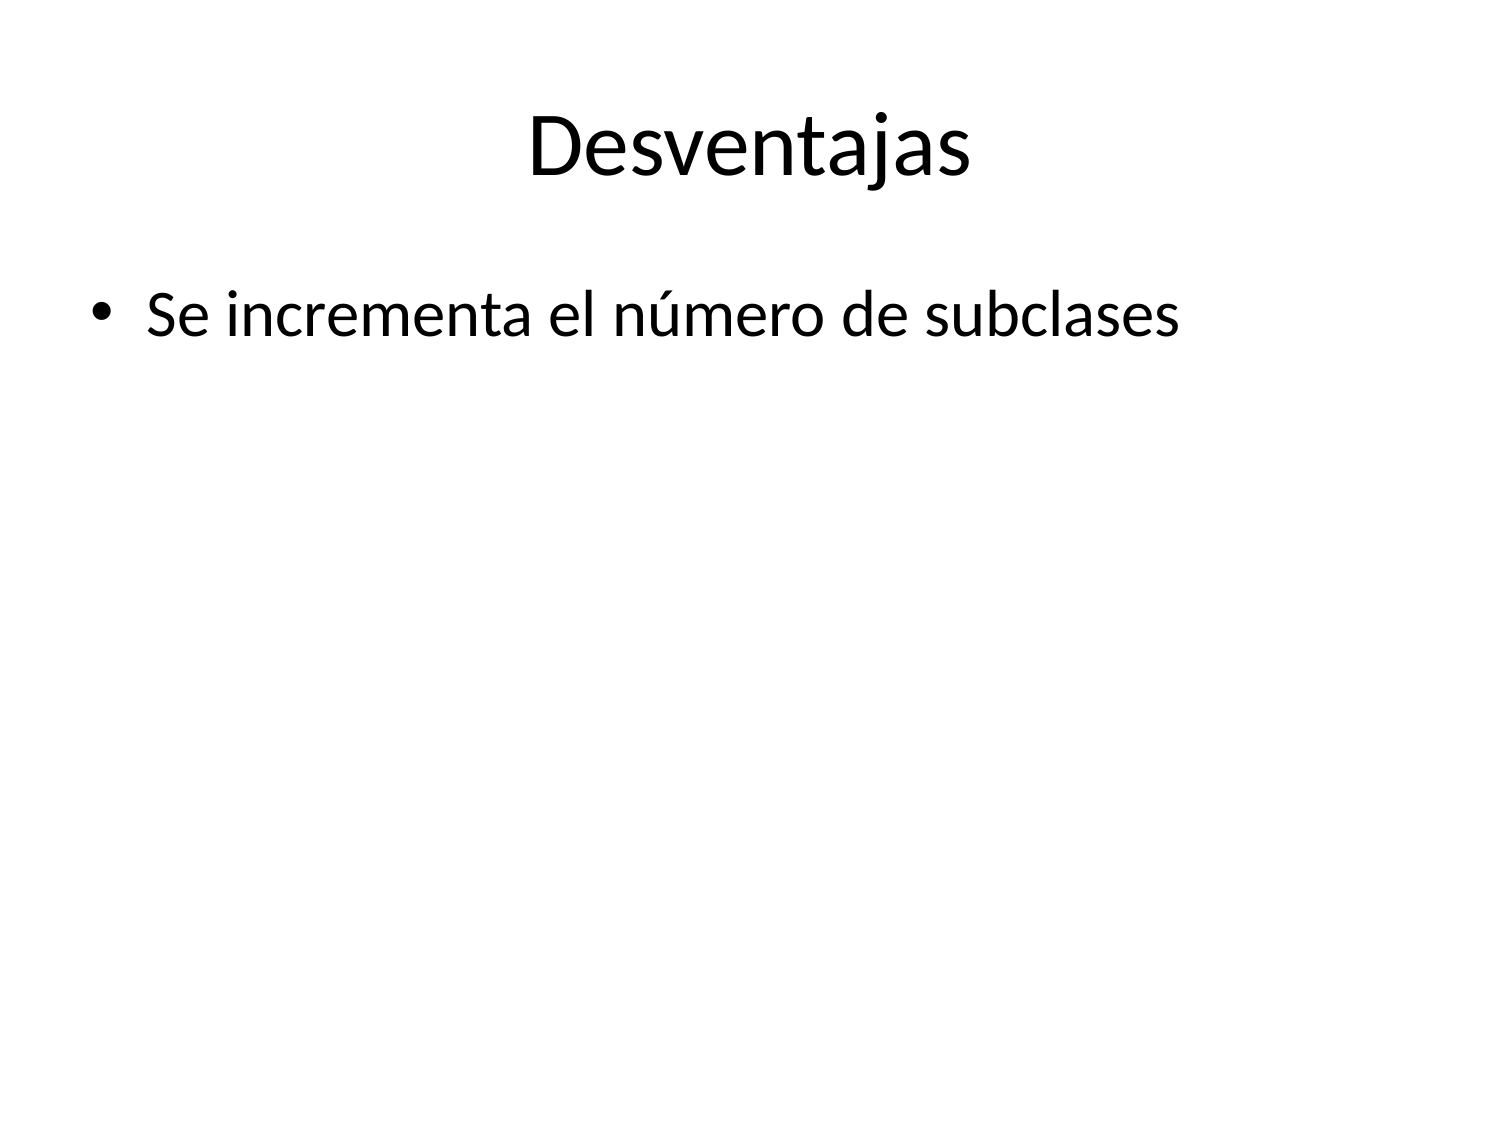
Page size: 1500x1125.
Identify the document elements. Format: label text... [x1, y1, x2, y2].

title Desventajas [75, 45, 1425, 233]
list Se incrementa el número de subclases [75, 262, 1425, 1005]
